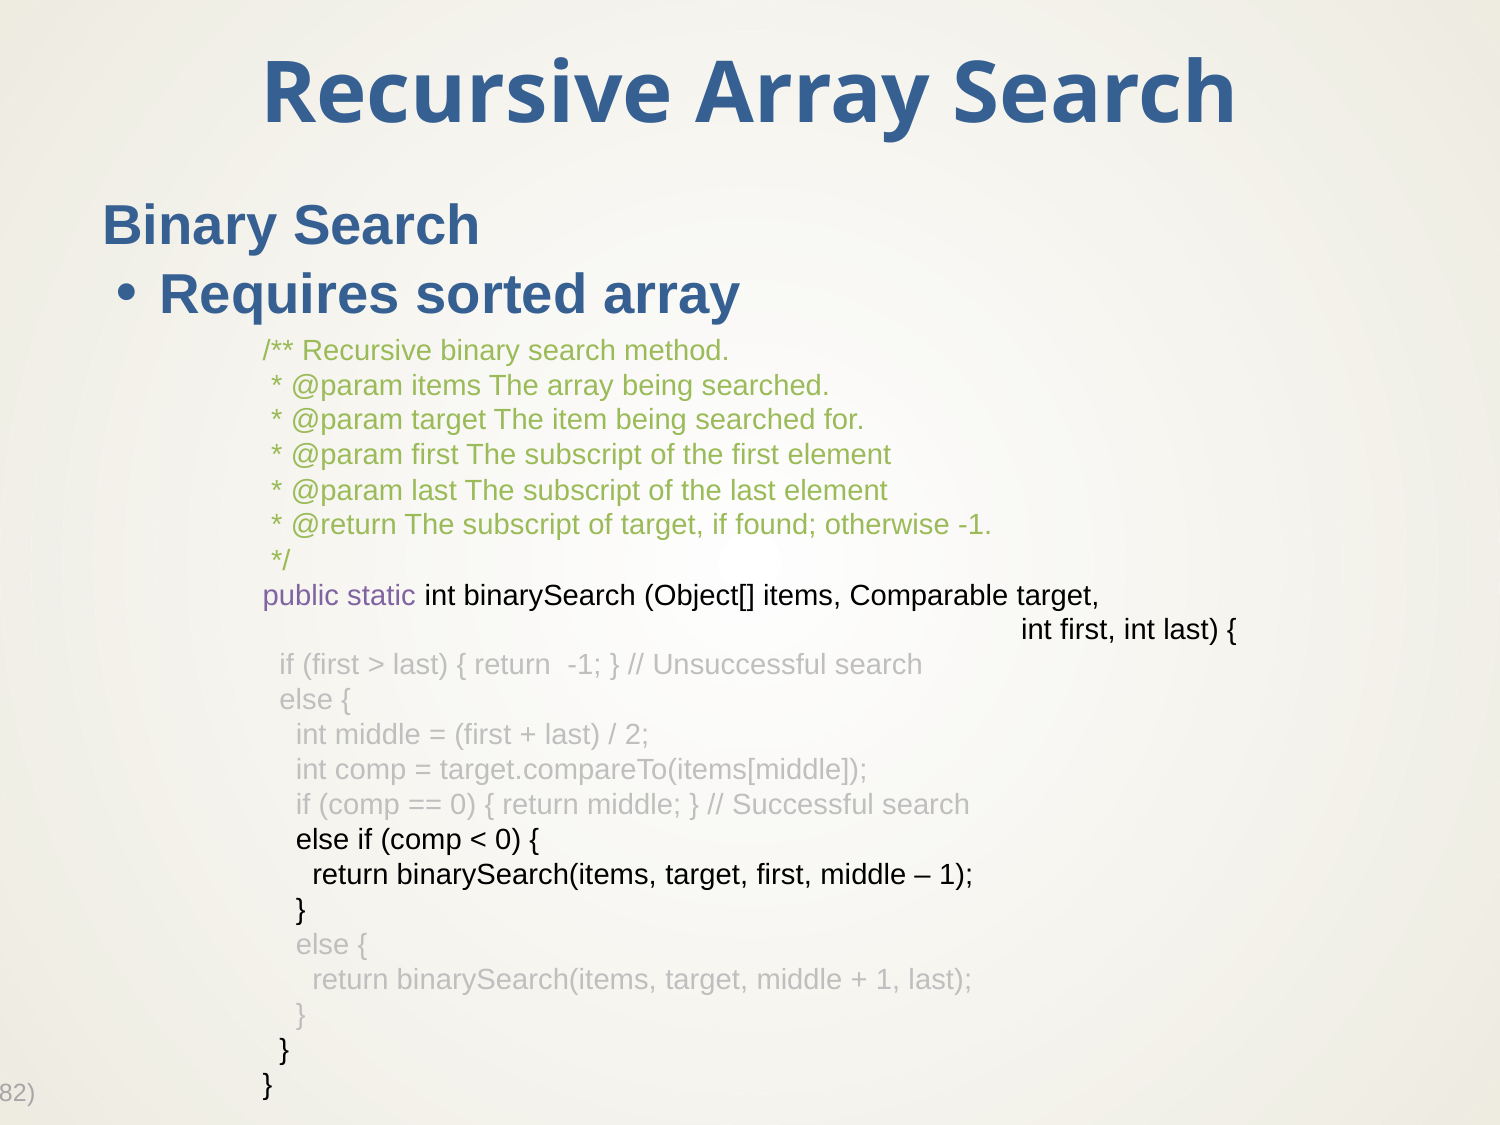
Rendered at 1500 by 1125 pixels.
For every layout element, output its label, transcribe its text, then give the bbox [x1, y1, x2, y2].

title Recursive Array Search [0, 24, 1500, 166]
text_box /** Recursive binary search method. * @param items The array being searched. * @param target The item being searched for. * @param first The subscript of the first element * @param last The subscript of the last element * @return The subscript of target, if found; otherwise -1. */ public static int binarySearch (Object[] items, Comparable target, int first, int last) { if (first > last) { return -1; } // Unsuccessful search else { int middle = (first + last) / 2; int comp = target.compareTo(items[middle]); if (comp == 0) { return middle; } // Successful search else if (comp < 0) { return binarySearch(items, target, first, middle – 1); } else { return binarySearch(items, target, middle + 1, last); } } } [248, 323, 1252, 1108]
list Binary Search Requires sorted array [56, 187, 1444, 1036]
